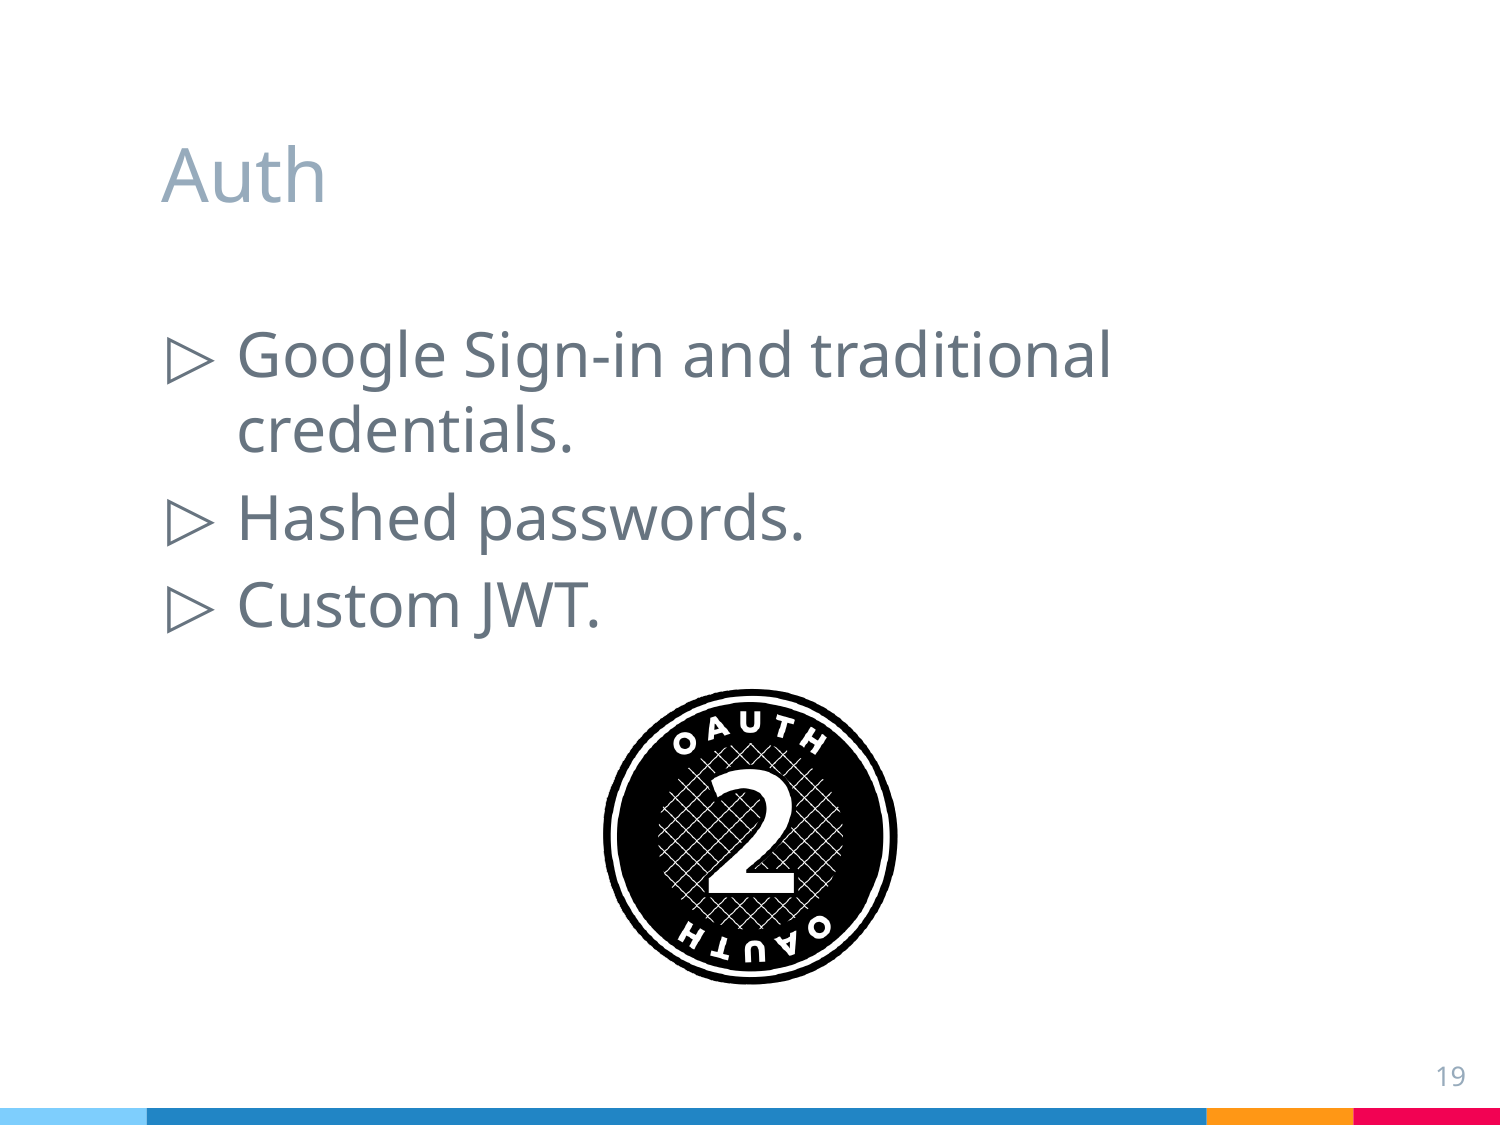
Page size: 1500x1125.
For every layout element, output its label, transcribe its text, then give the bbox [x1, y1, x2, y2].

slide_number 19 [1391, 1043, 1482, 1113]
list Google Sign-in and traditional credentials. Hashed passwords. Custom JWT. [146, 300, 1341, 1078]
title Auth [146, 45, 1207, 233]
picture [602, 688, 898, 985]
